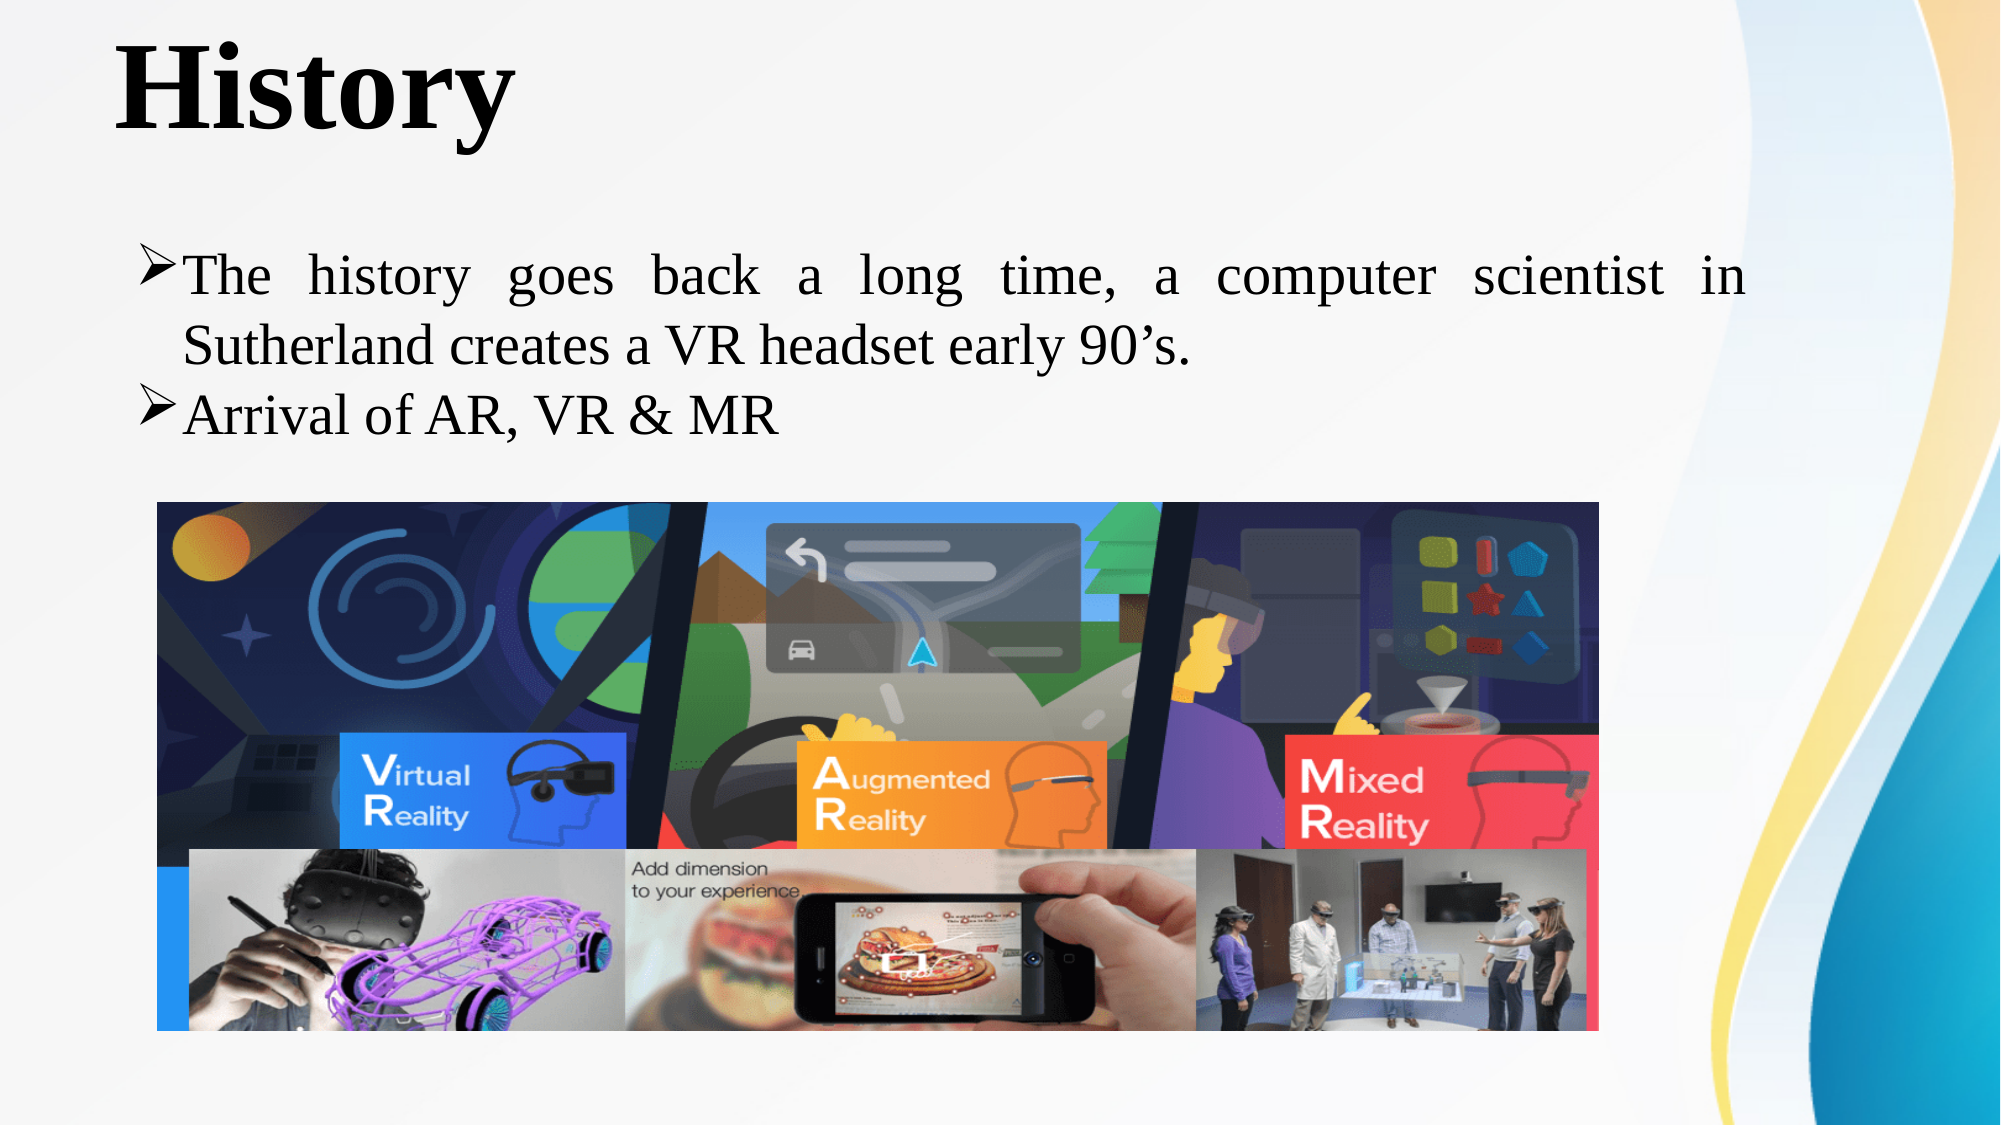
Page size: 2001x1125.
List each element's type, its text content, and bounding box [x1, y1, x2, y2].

text_box The history goes back a long time, a computer scientist in Sutherland creates a VR headset early 90’s. Arrival of AR, VR & MR [120, 183, 1763, 454]
title History [99, 30, 1901, 127]
picture [0, 0, 2001, 1125]
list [157, 502, 1599, 1031]
